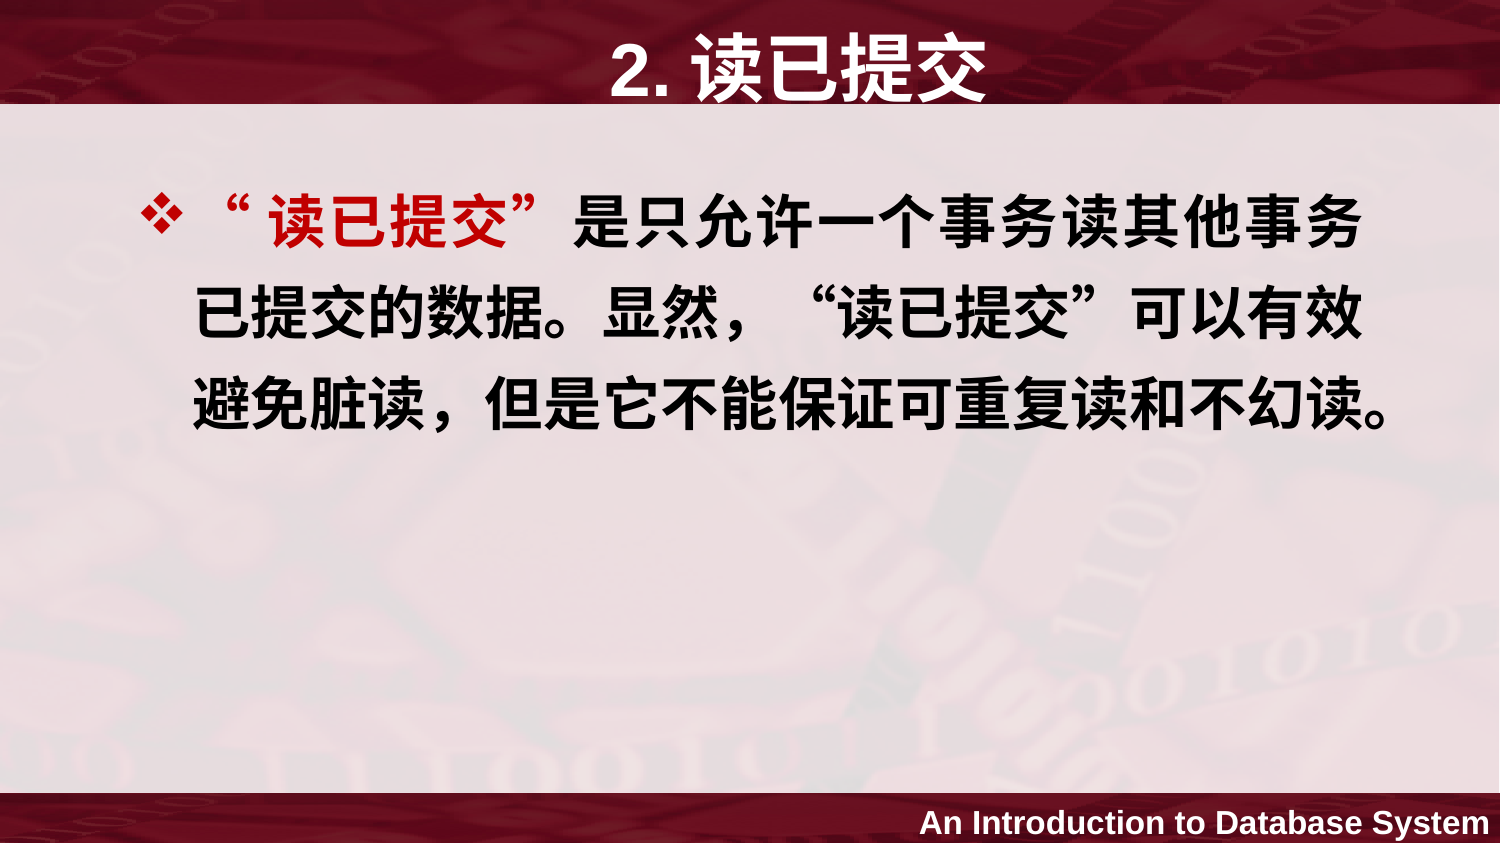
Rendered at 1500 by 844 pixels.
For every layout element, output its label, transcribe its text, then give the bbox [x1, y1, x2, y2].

title 2.读已提交 [300, 31, 1300, 101]
picture [0, 0, 1500, 843]
list “读已提交”是只允许一个事务读其他事务已提交的数据。显然，“读已提交”可以有效避免脏读，但是它不能保证可重复读和不幻读。 [120, 157, 1380, 780]
